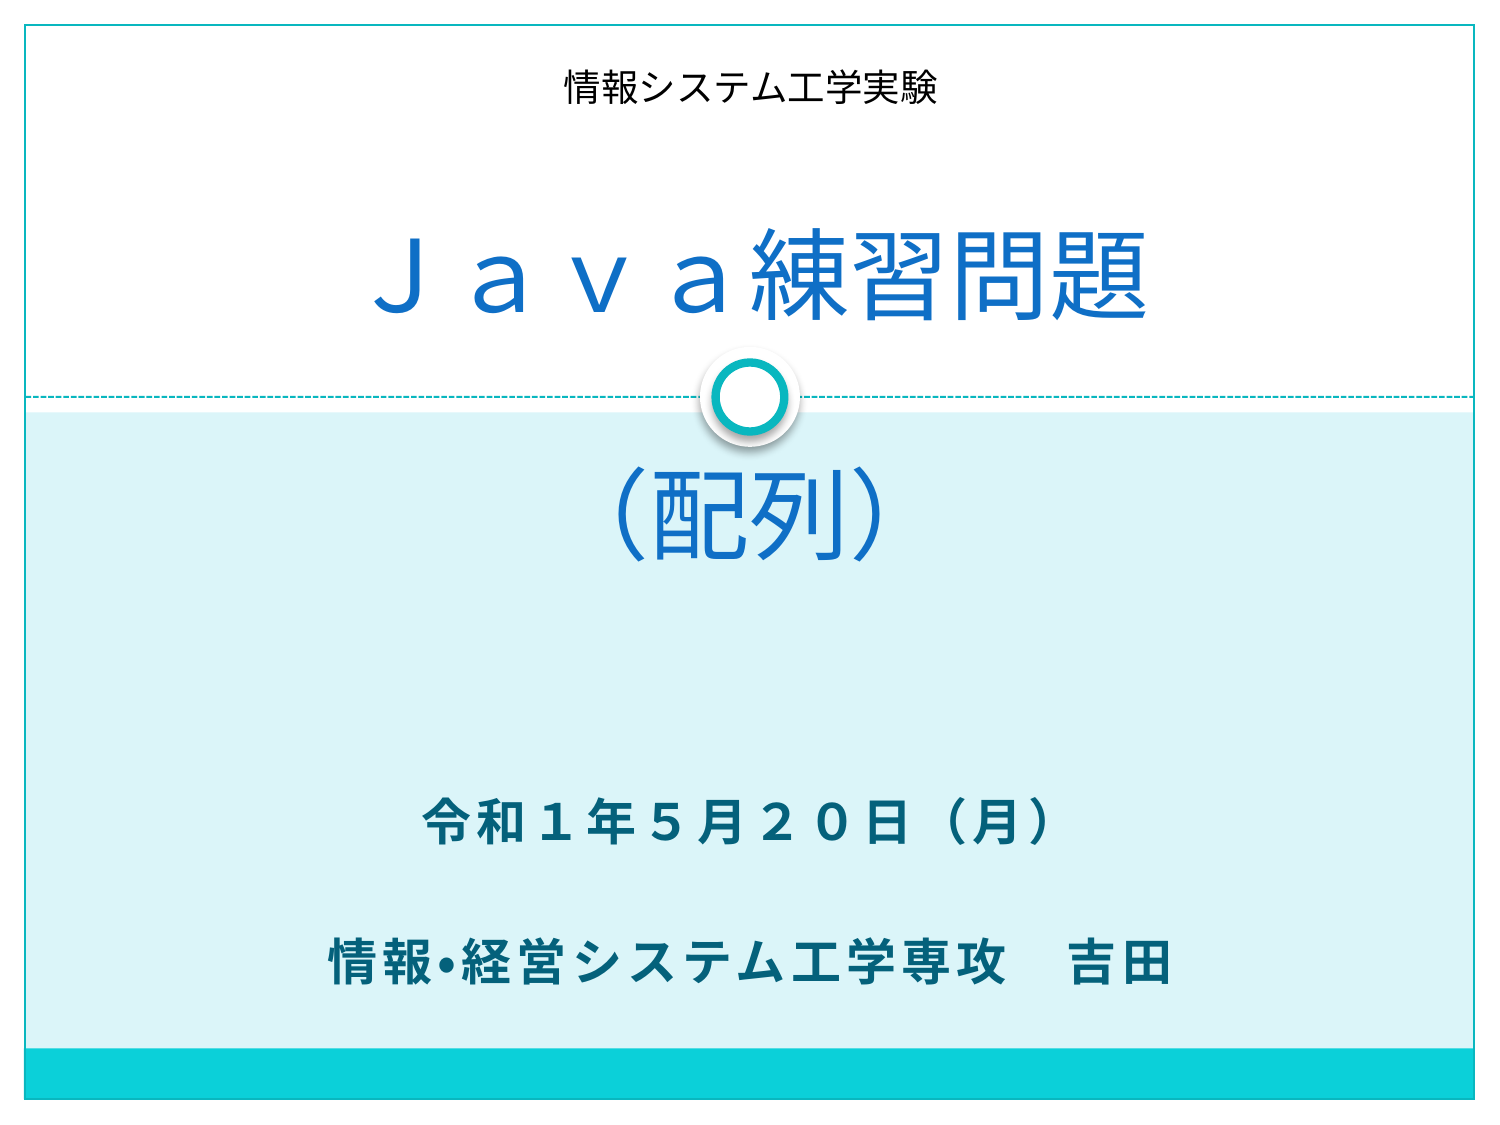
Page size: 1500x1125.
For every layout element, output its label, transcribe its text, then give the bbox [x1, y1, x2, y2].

title Ｊａｖａ練習問題 （配列） [112, 196, 1388, 581]
text_box 情報システム工学実験 [548, 56, 953, 117]
subtitle 令和１年５月２０日（月） 情報・経営システム工学専攻 吉田 [225, 782, 1275, 1020]
